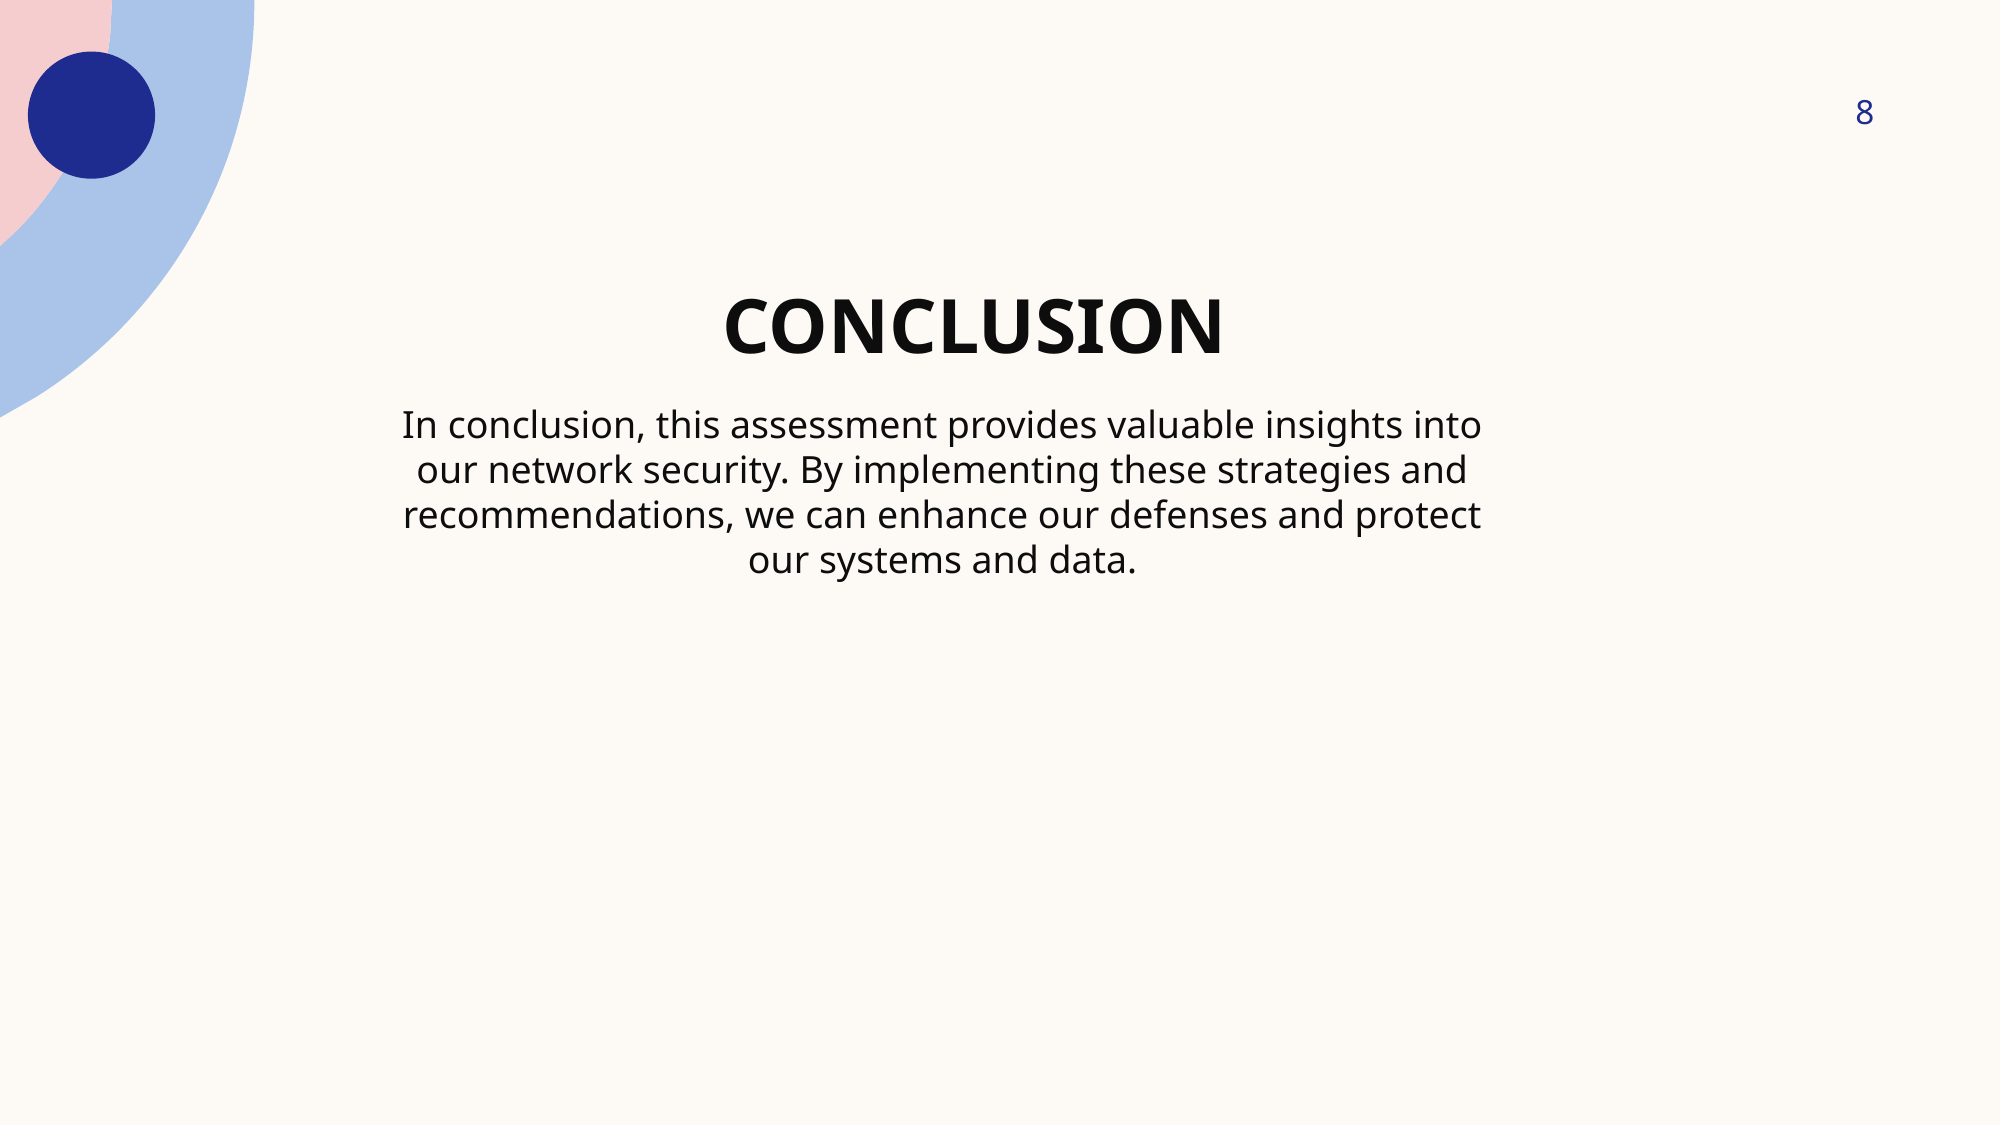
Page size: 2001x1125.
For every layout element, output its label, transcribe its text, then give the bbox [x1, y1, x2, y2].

slide_number 8 [1699, 75, 1875, 153]
title Conclusion [707, 207, 2000, 369]
list In conclusion, this assessment provides valuable insights into our network security. By implementing these strategies and recommendations, we can enhance our defenses and protect our systems and data. [379, 401, 1507, 1010]
